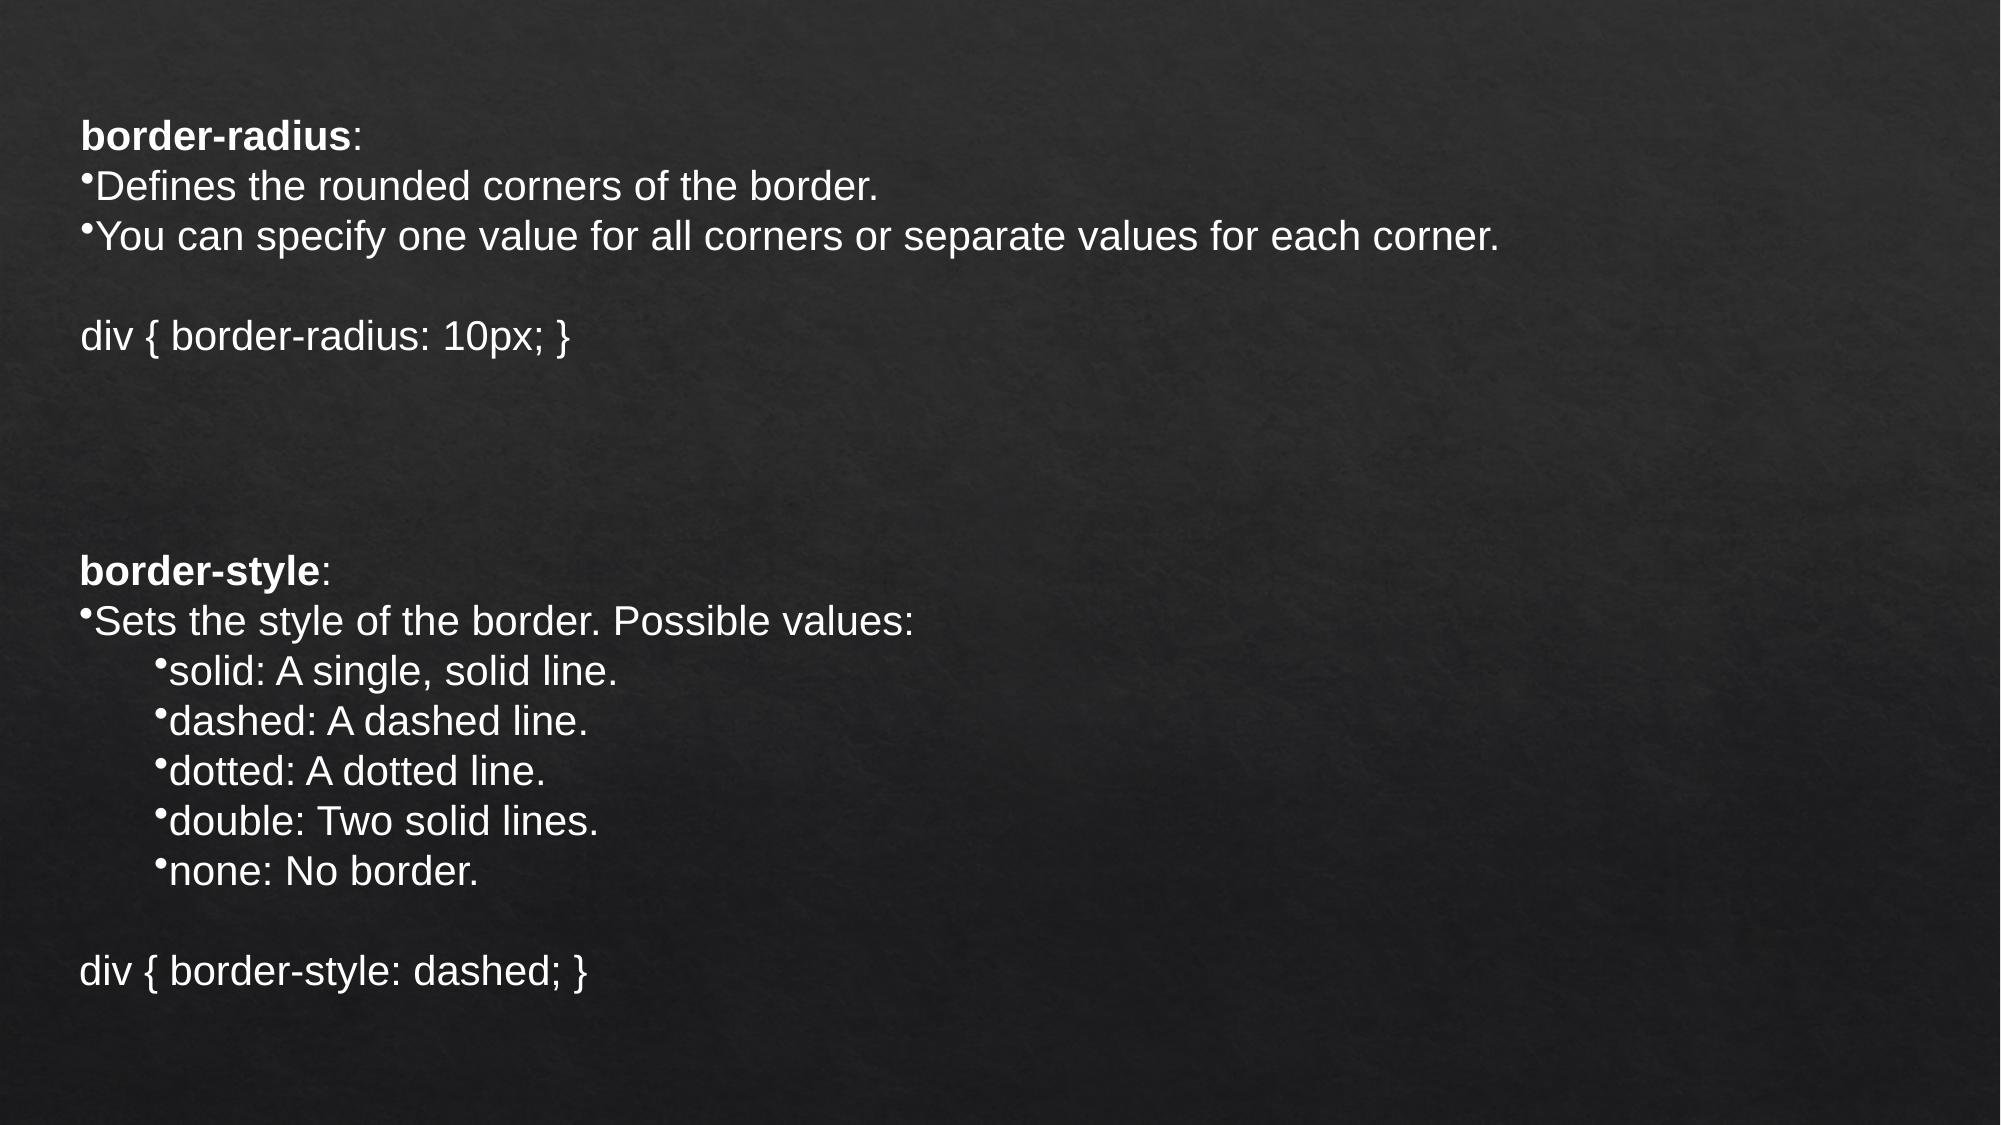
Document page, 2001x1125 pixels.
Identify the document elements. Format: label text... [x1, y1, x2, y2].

text_box border-radius: Defines the rounded corners of the border. You can specify one value for all corners or separate values for each corner. div { border-radius: 10px; } [65, 101, 1517, 417]
text_box border-style: Sets the style of the border. Possible values: solid: A single, solid line. dashed: A dashed line. dotted: A dotted line. double: Two solid lines. none: No border. div { border-style: dashed; } [64, 536, 931, 1052]
